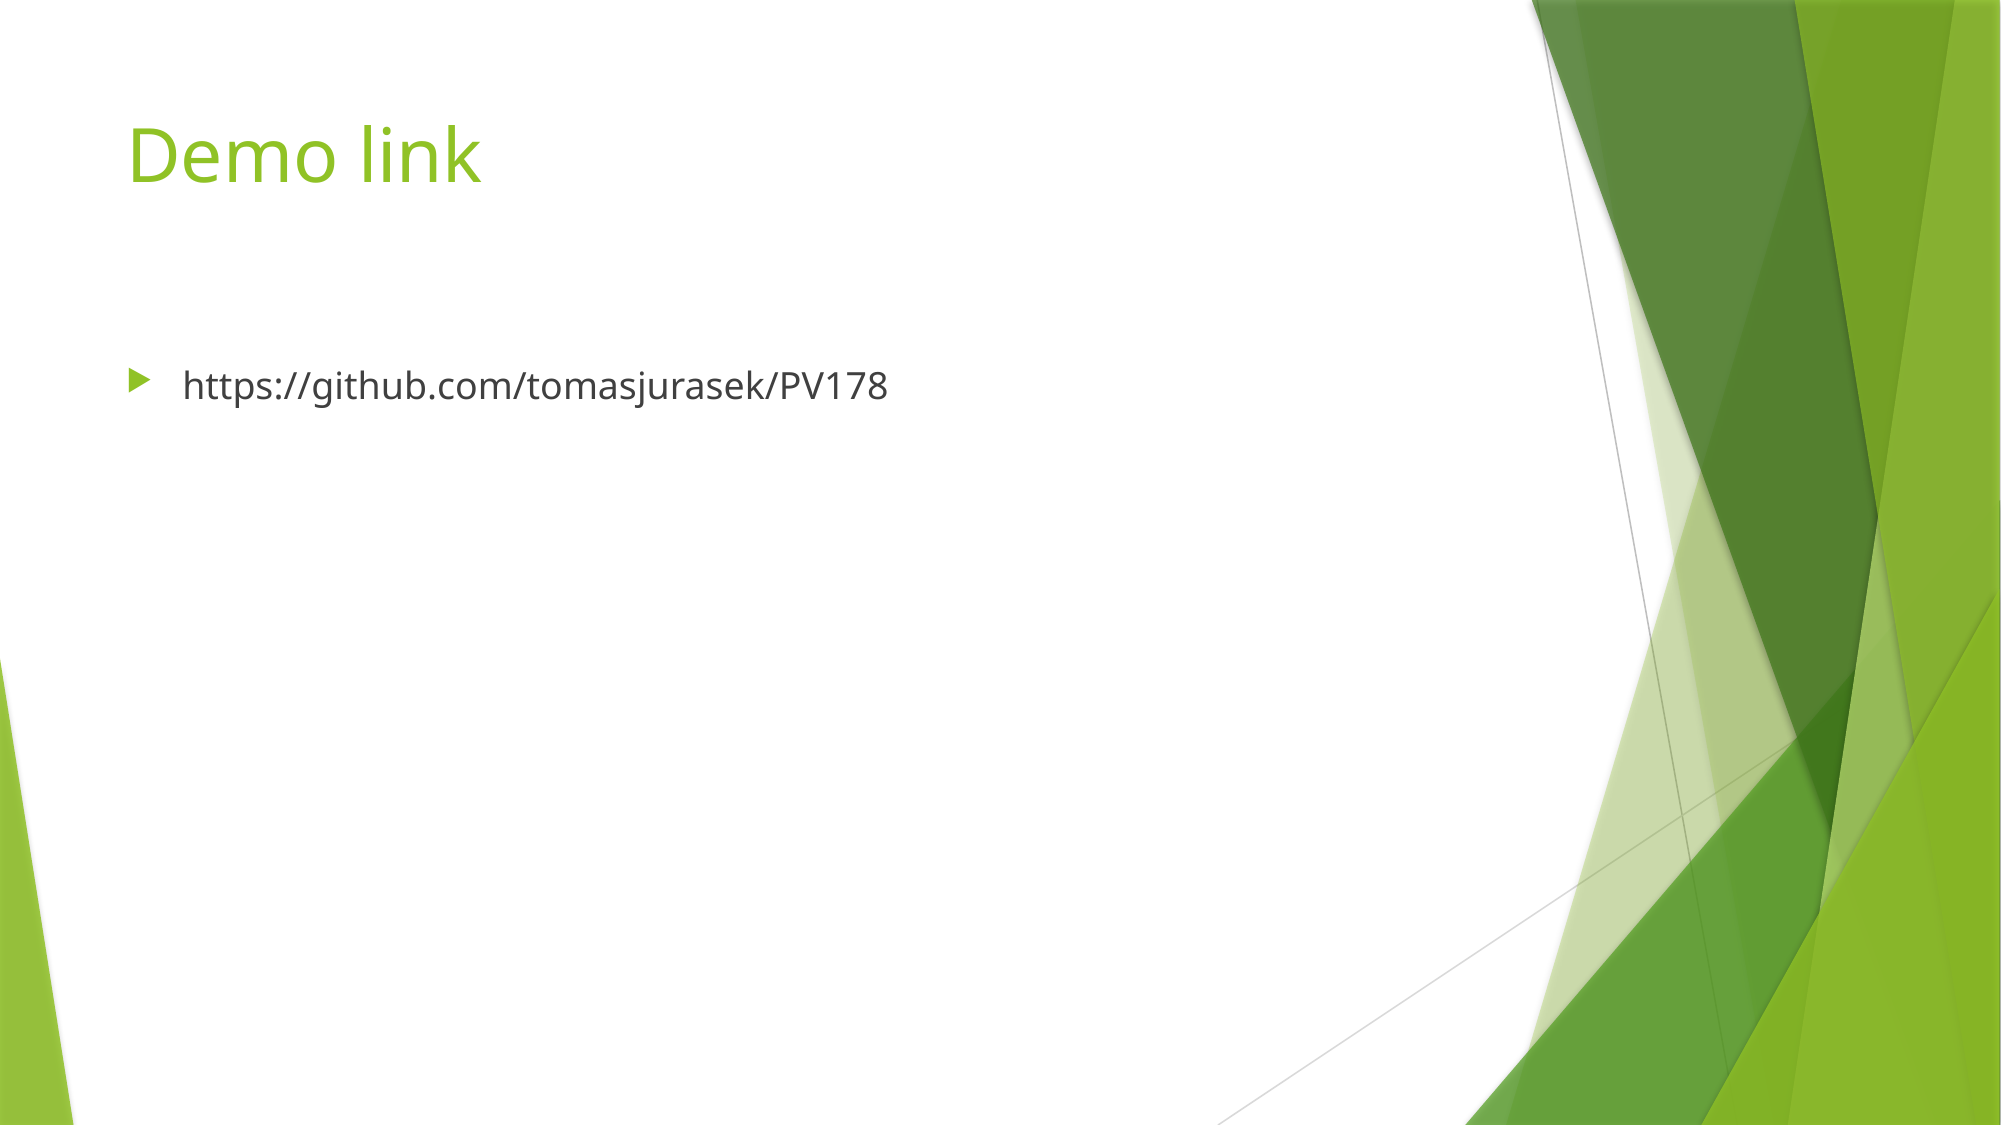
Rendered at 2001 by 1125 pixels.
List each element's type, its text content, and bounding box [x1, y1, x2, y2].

list https://github.com/tomasjurasek/PV178 [111, 354, 1522, 992]
title Demo link [111, 99, 1522, 317]
